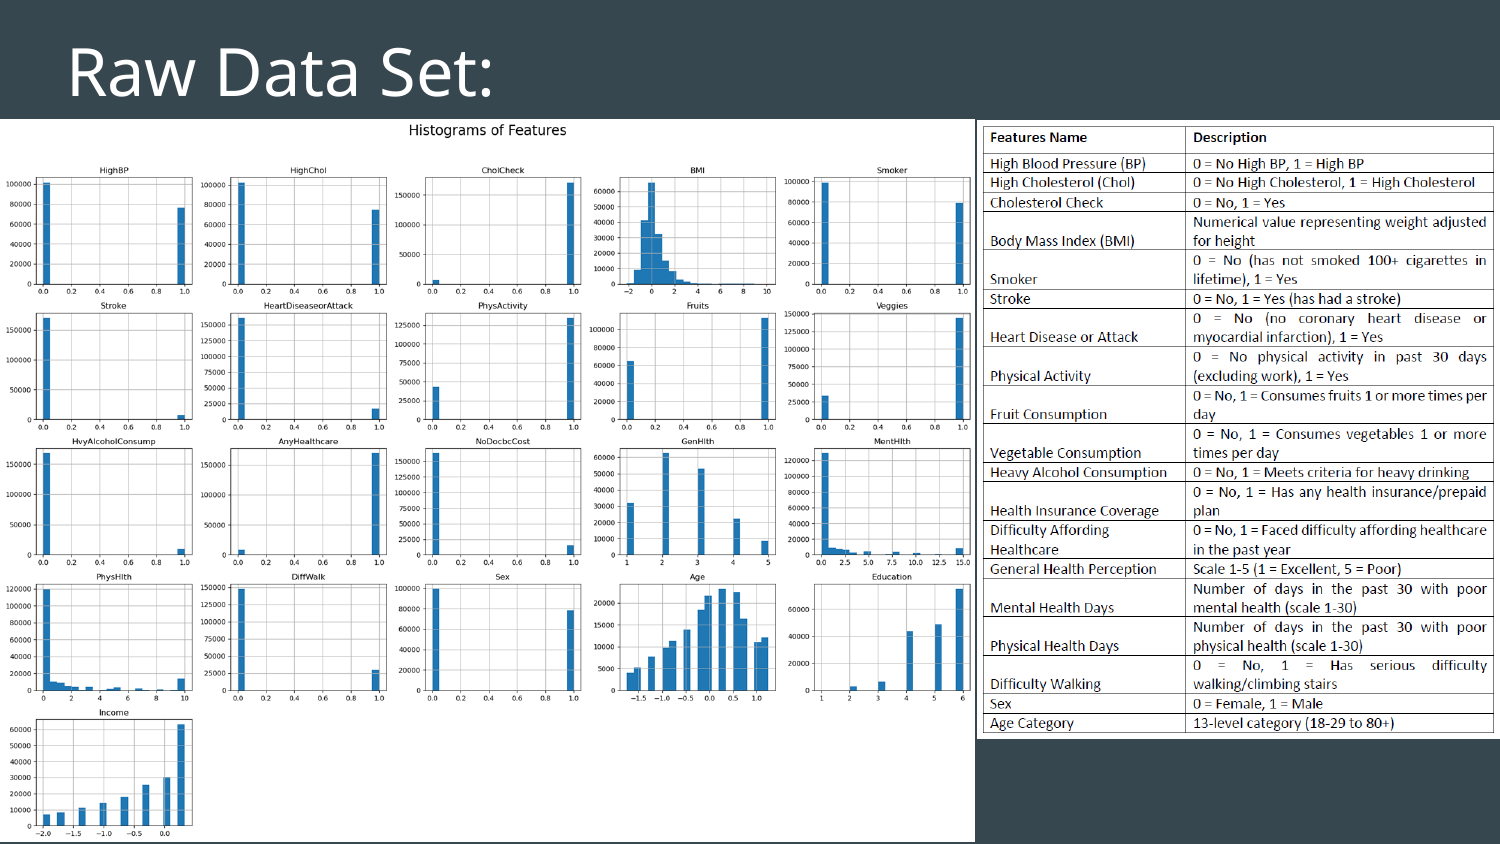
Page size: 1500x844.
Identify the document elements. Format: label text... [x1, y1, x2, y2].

picture [0, 119, 1500, 842]
title Raw Data Set: [51, 15, 1449, 109]
